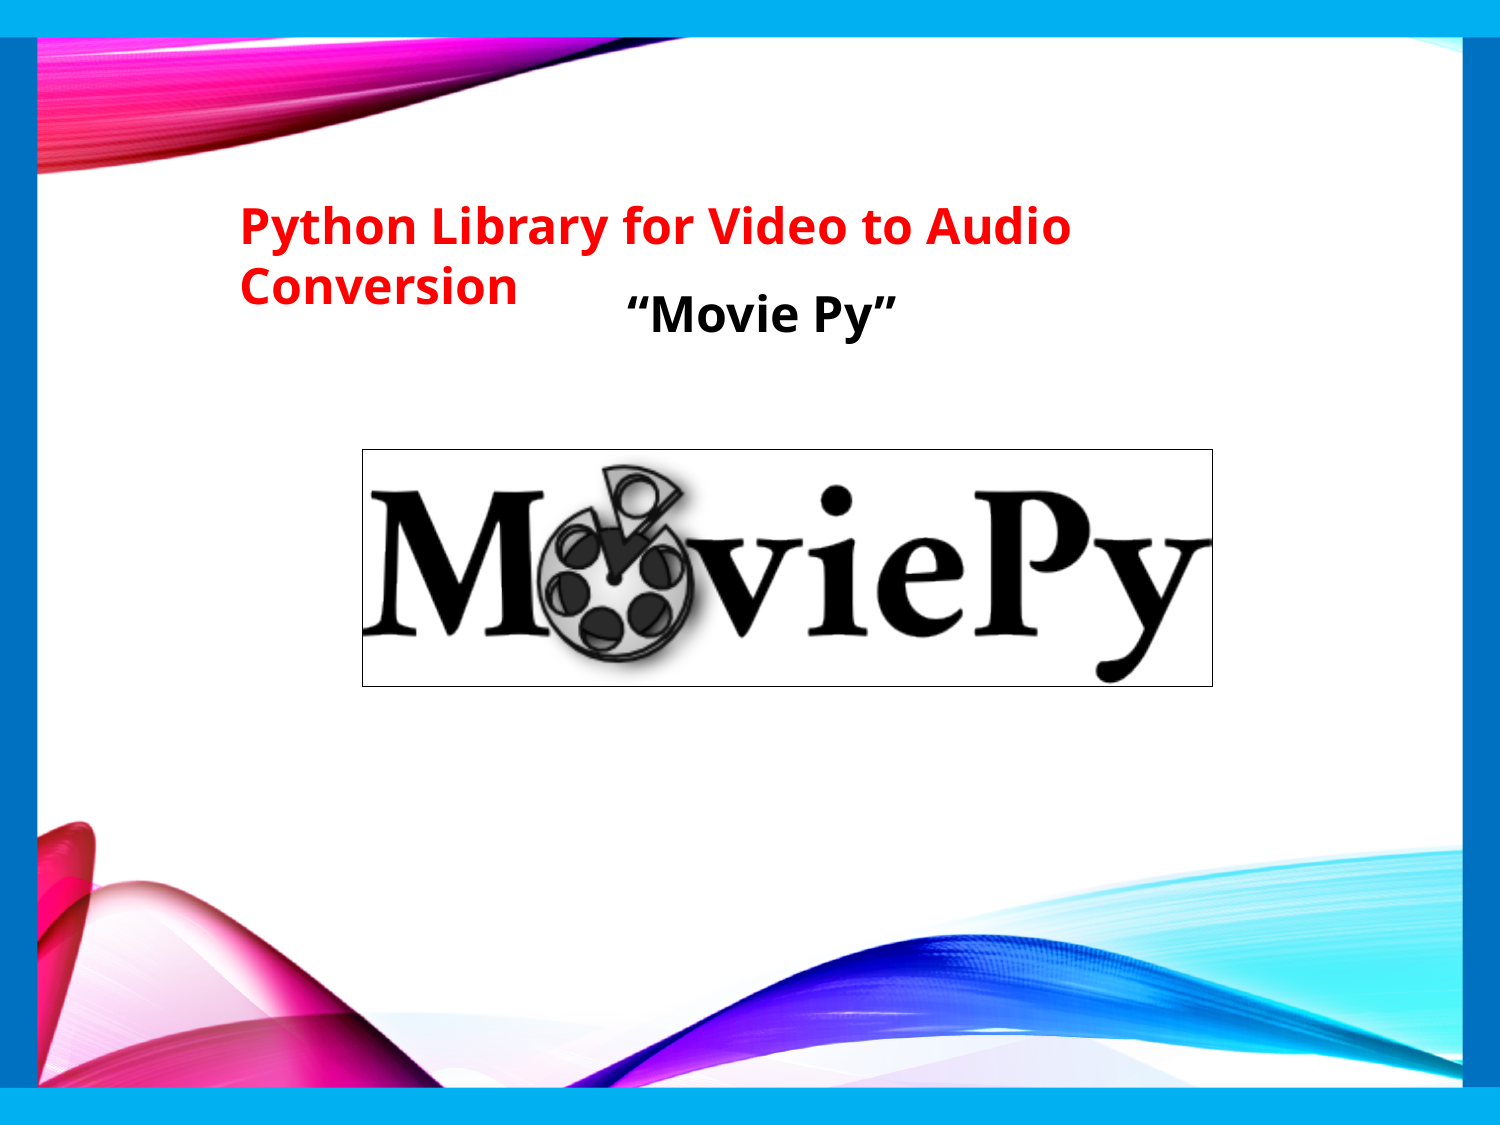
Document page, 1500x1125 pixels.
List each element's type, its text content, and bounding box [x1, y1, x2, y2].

text_box Python Library for Video to Audio Conversion [225, 187, 1375, 323]
picture [362, 449, 1212, 687]
text_box [0, 1086, 1500, 1125]
picture [38, 38, 1461, 178]
text_box [1461, 38, 1500, 1089]
text_box “Movie Py” [612, 274, 938, 350]
text_box [0, 0, 1500, 38]
picture [38, 819, 1461, 1086]
text_box [0, 38, 38, 1089]
